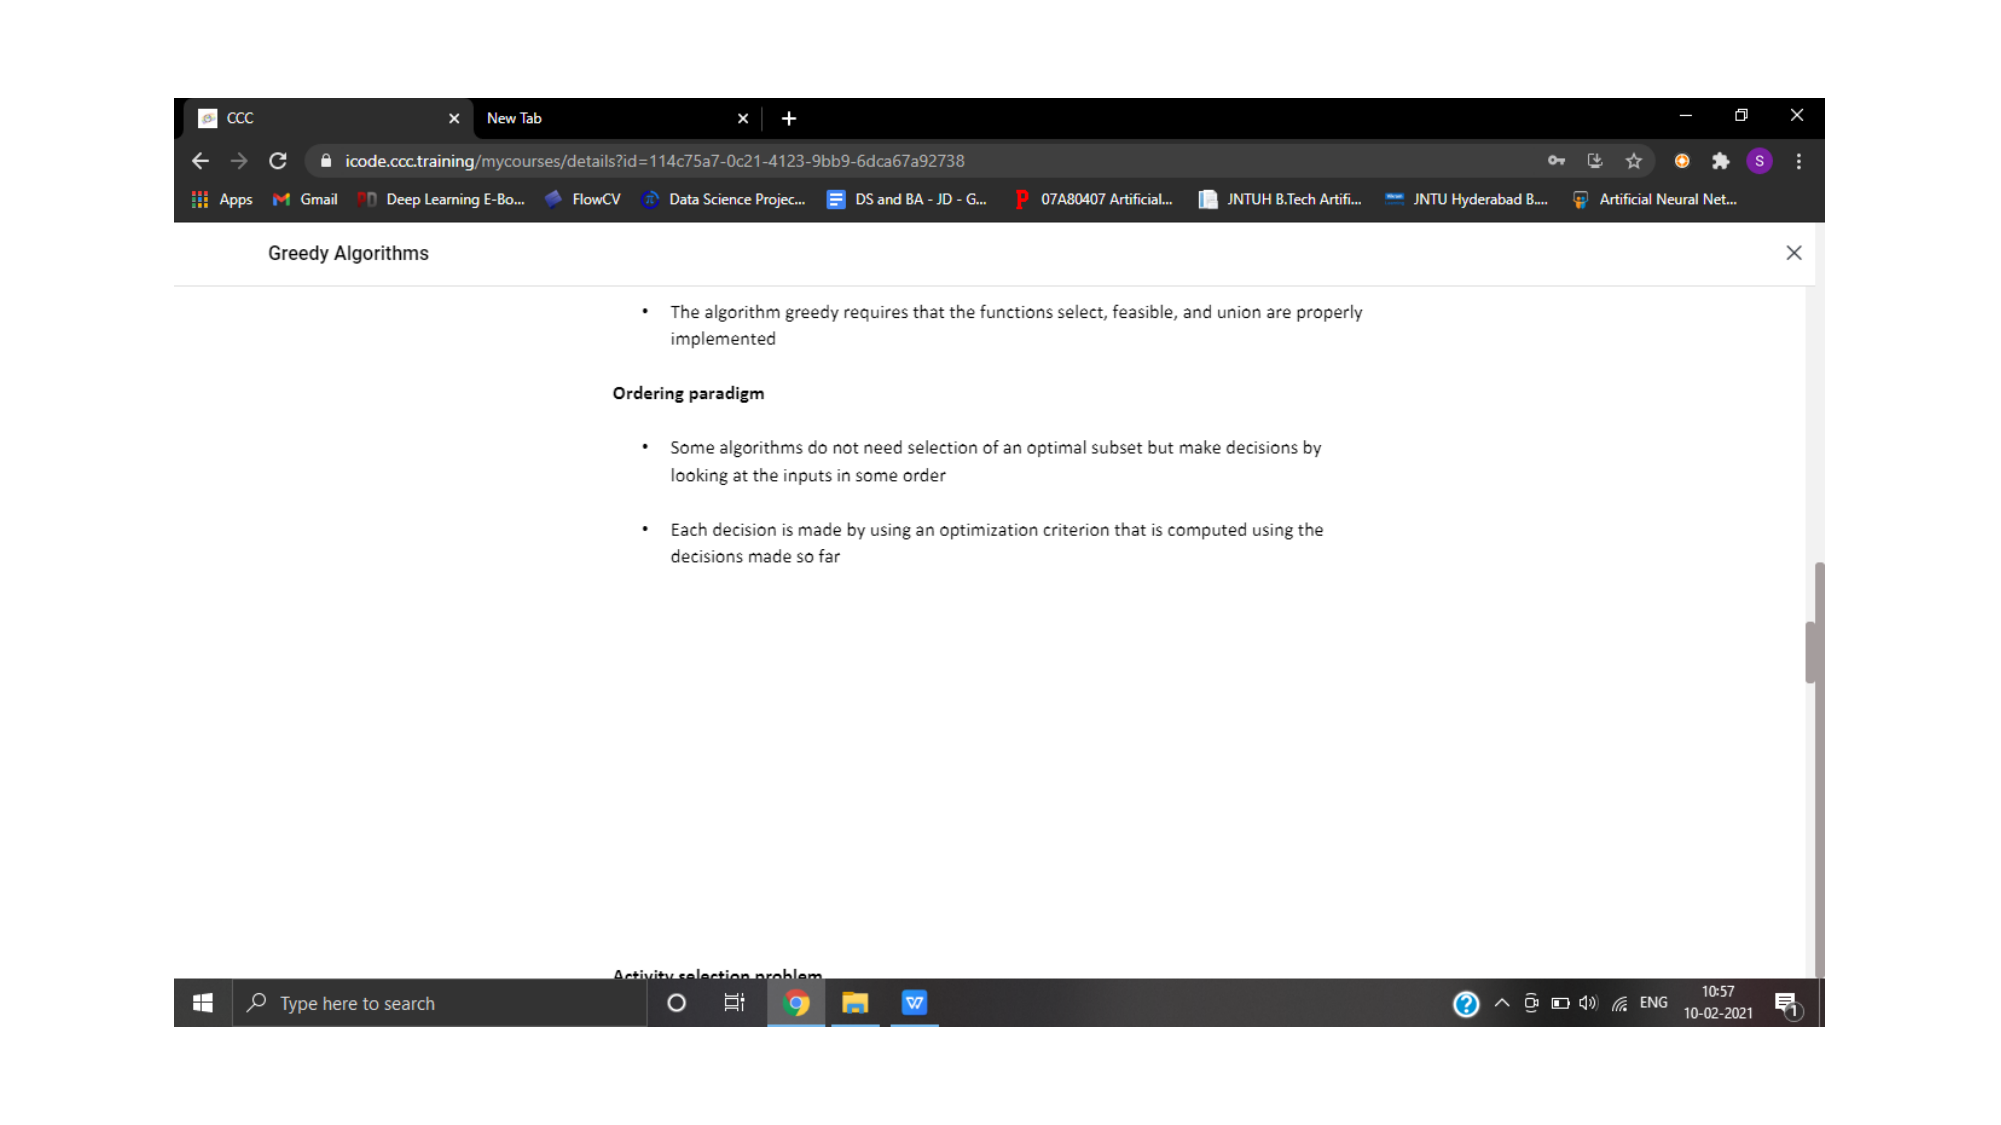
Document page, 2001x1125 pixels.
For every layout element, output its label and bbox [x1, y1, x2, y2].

picture [174, 98, 1825, 1027]
